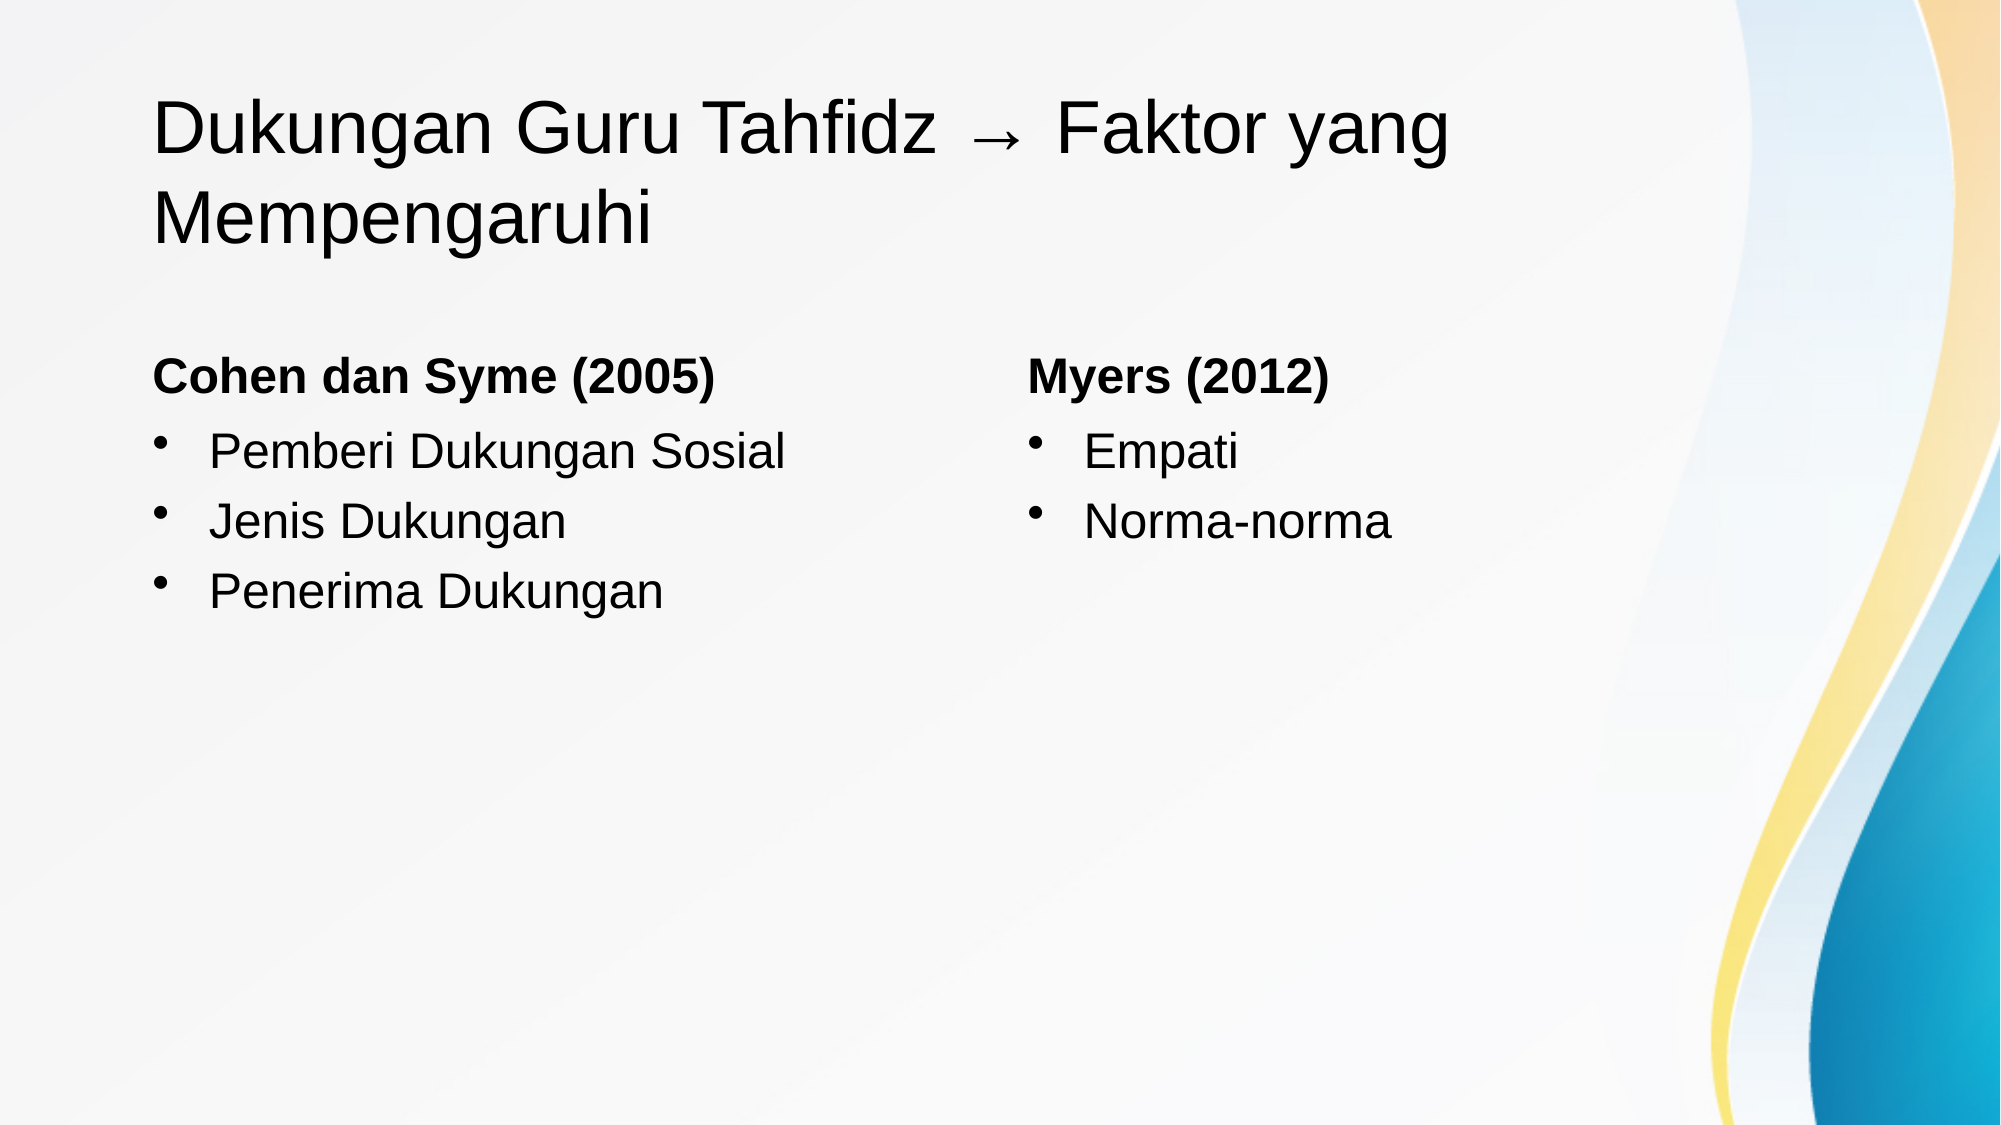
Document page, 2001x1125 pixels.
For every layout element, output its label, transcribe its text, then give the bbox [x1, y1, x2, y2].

list Cohen dan Syme (2005) [137, 275, 985, 410]
list Myers (2012) [1012, 275, 1864, 410]
list Empati Norma-norma [1012, 410, 1864, 1016]
picture [0, 0, 2001, 1125]
title Dukungan Guru Tahfidz → Faktor yang Mempengaruhi [137, 59, 1864, 278]
list Pemberi Dukungan Sosial Jenis Dukungan Penerima Dukungan [137, 410, 985, 1016]
